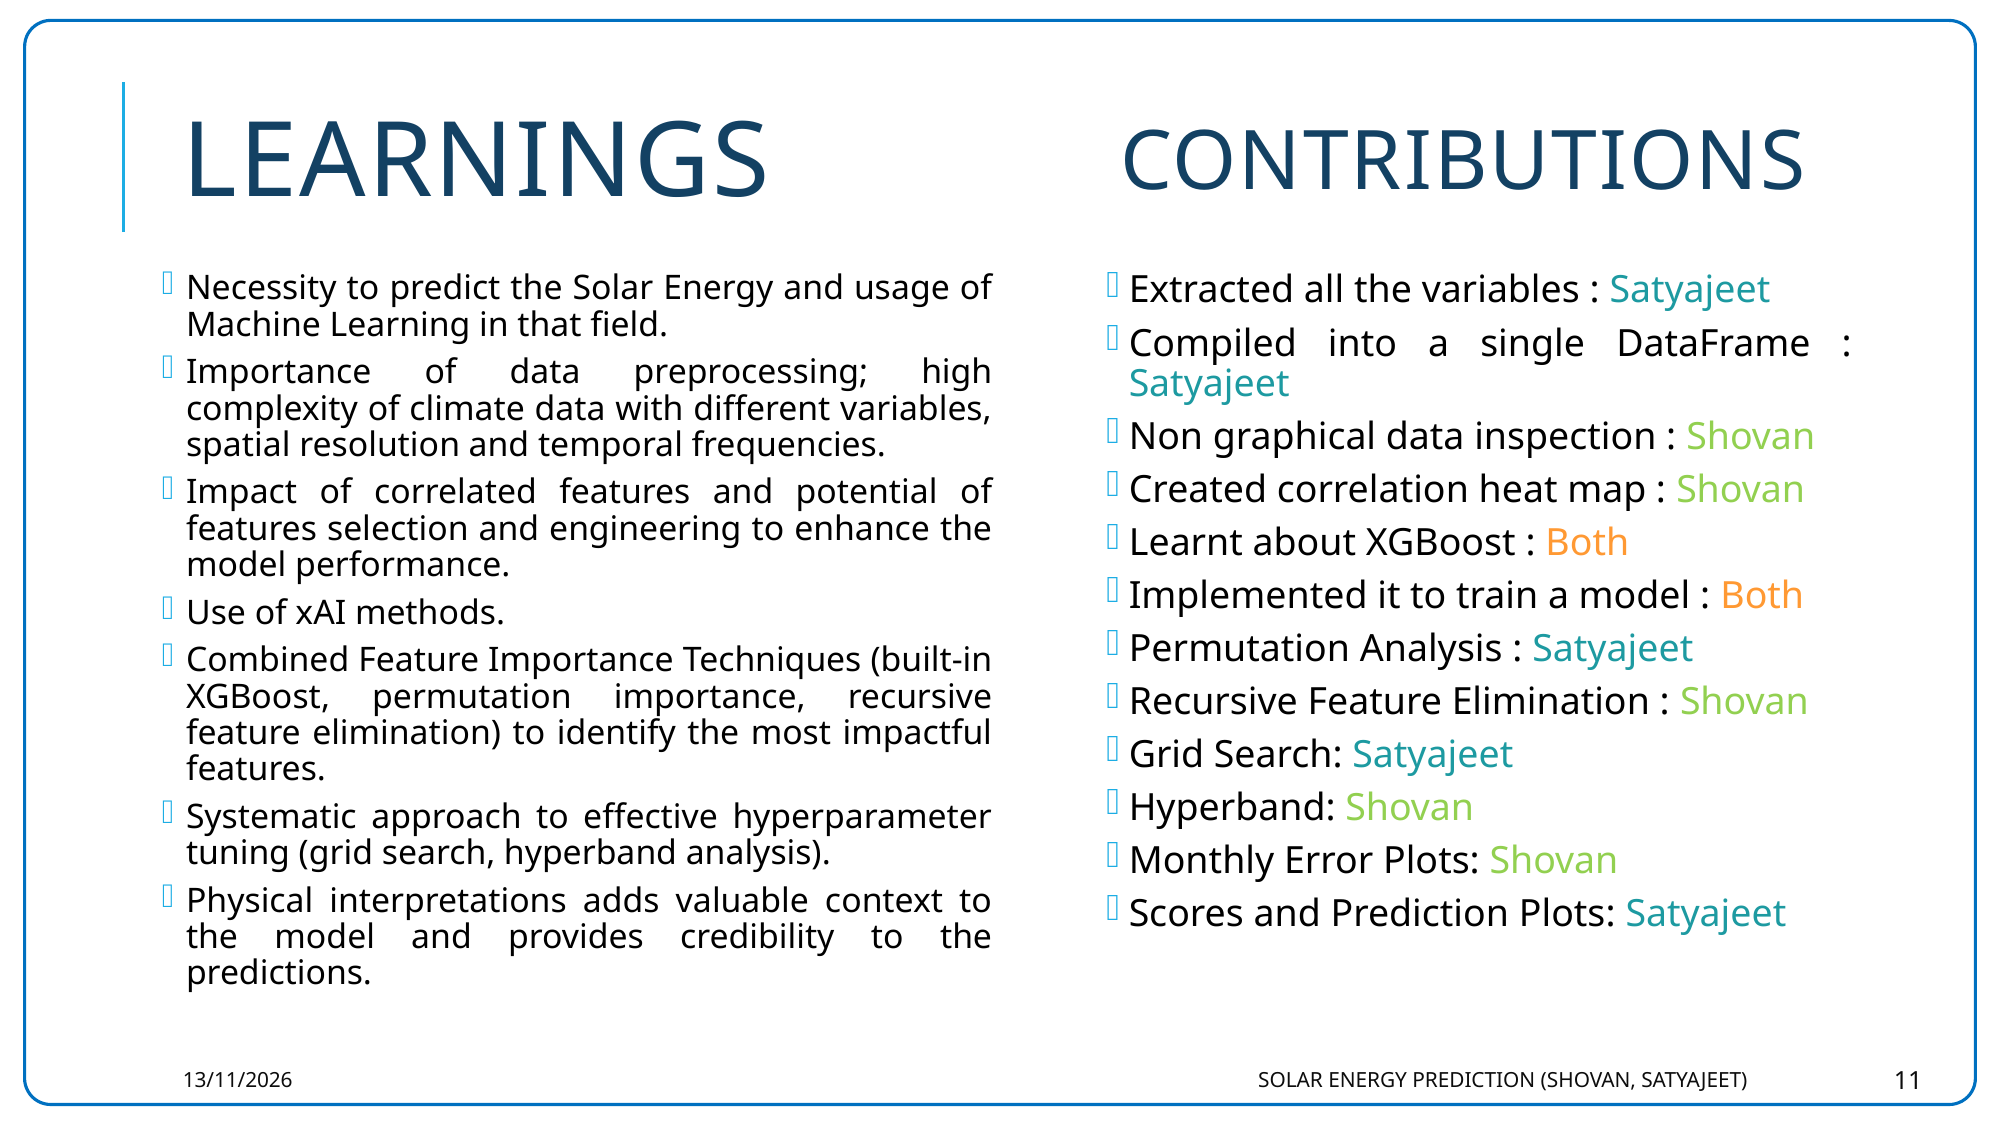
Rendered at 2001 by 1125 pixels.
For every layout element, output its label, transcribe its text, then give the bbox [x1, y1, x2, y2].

list Necessity to predict the Solar Energy and usage of Machine Learning in that field. Importance of data preprocessing; high complexity of climate data with different variables, spatial resolution and temporal frequencies. Impact of correlated features and potential of features selection and engineering to enhance the model performance. Use of xAI methods. Combined Feature Importance Techniques (built-in XGBoost, permutation importance, recursive feature elimination) to identify the most impactful features. Systematic approach to effective hyperparameter tuning (grid search, hyperband analysis). Physical interpretations adds valuable context to the model and provides credibility to the predictions. [139, 263, 1000, 1035]
title learnings [168, 96, 977, 237]
list Extracted all the variables : Satyajeet Compiled into a single DataFrame : Satyajeet Non graphical data inspection : Shovan Created correlation heat map : Shovan Learnt about XGBoost : Both Implemented it to train a model : Both Permutation Analysis : Satyajeet Recursive Feature Elimination : Shovan Grid Search: Satyajeet Hyperband: Shovan Monthly Error Plots: Shovan Scores and Prediction Plots: Satyajeet [1077, 263, 1860, 977]
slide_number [168, 1058, 522, 1104]
footer Solar Energy Prediction (Shovan, Satyajeet) [794, 1058, 1763, 1104]
slide_number 11 [1777, 1058, 1938, 1104]
text_box Contributions [1105, 96, 1860, 237]
